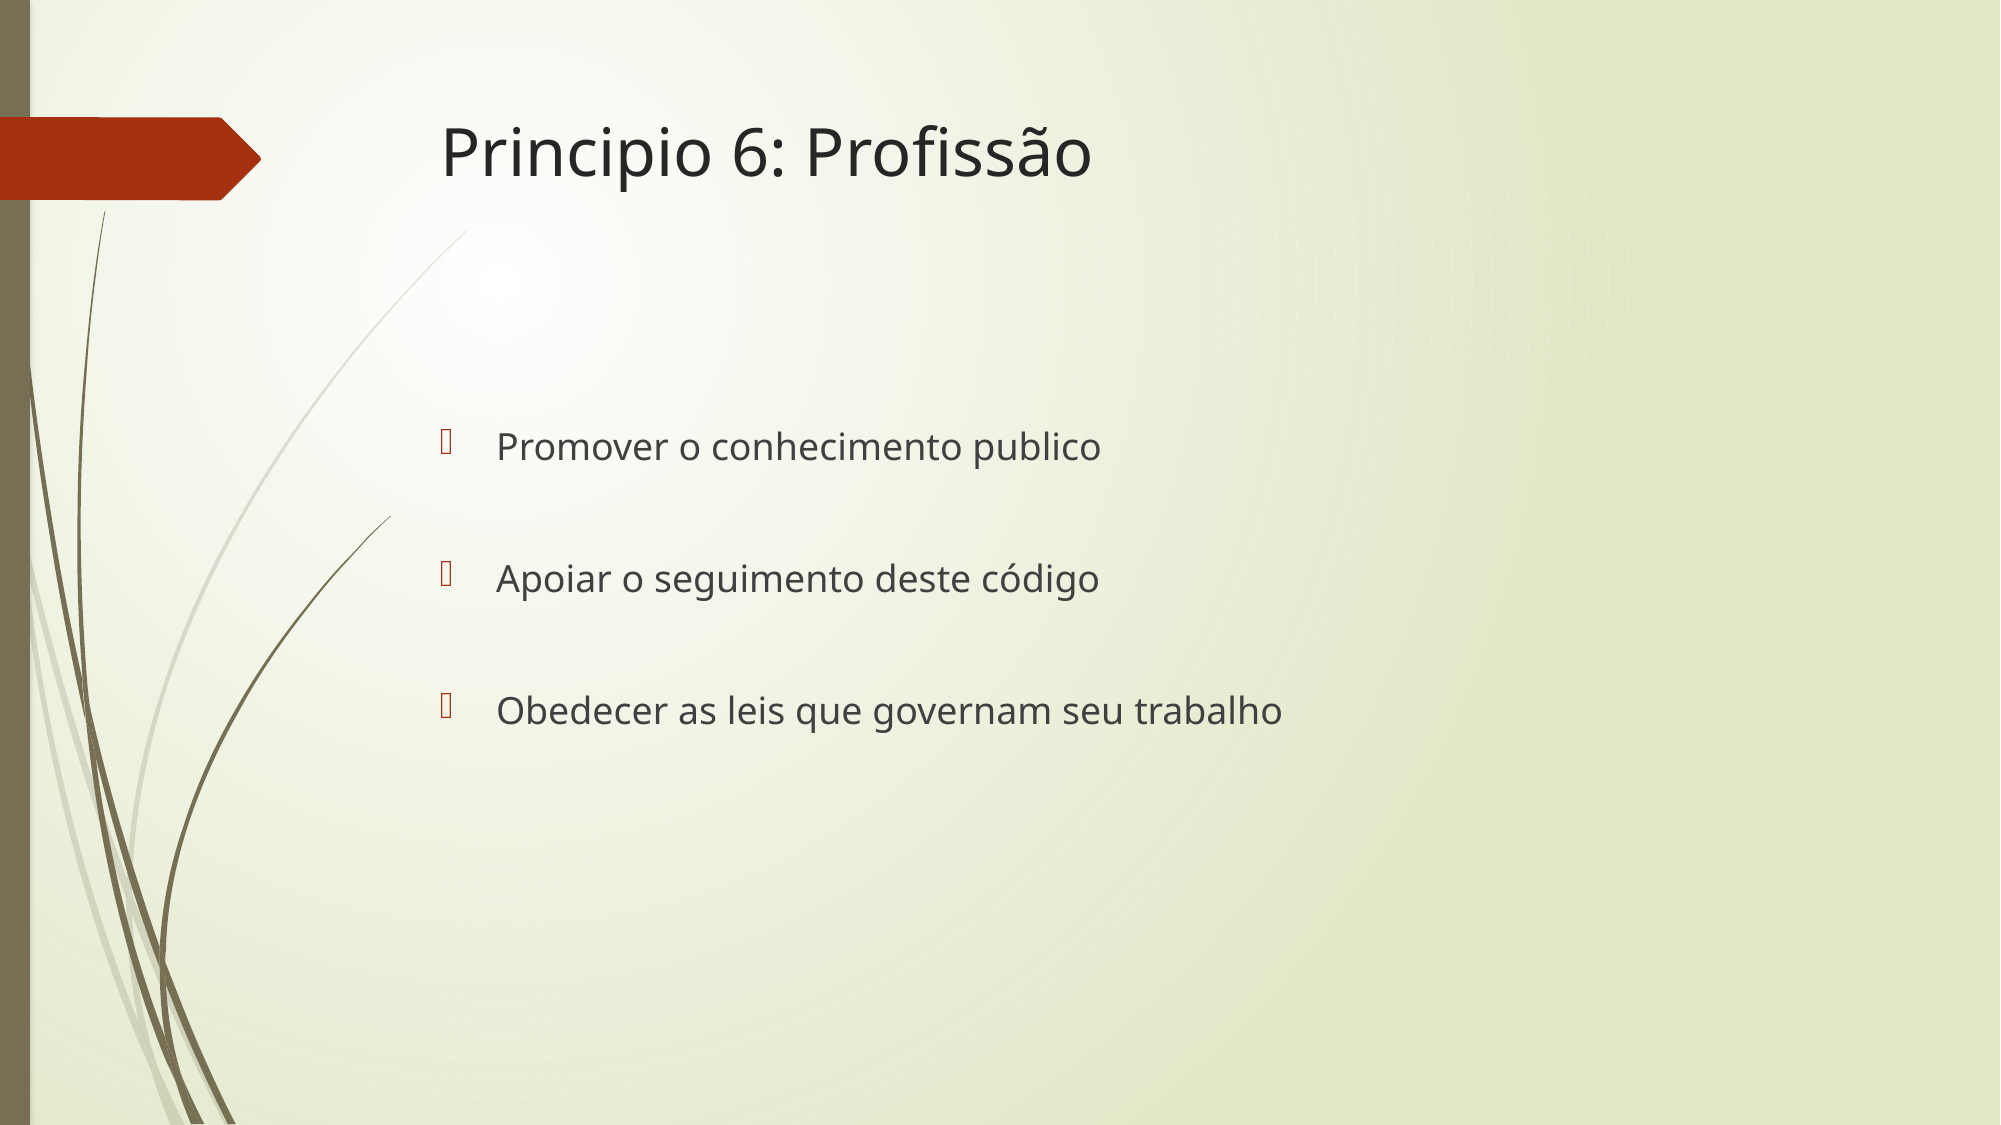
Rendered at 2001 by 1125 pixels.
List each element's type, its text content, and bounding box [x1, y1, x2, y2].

title Principio 6: Profissão [425, 102, 1888, 313]
list Promover o conhecimento publico Apoiar o seguimento deste código Obedecer as leis que governam seu trabalho [424, 350, 1888, 970]
